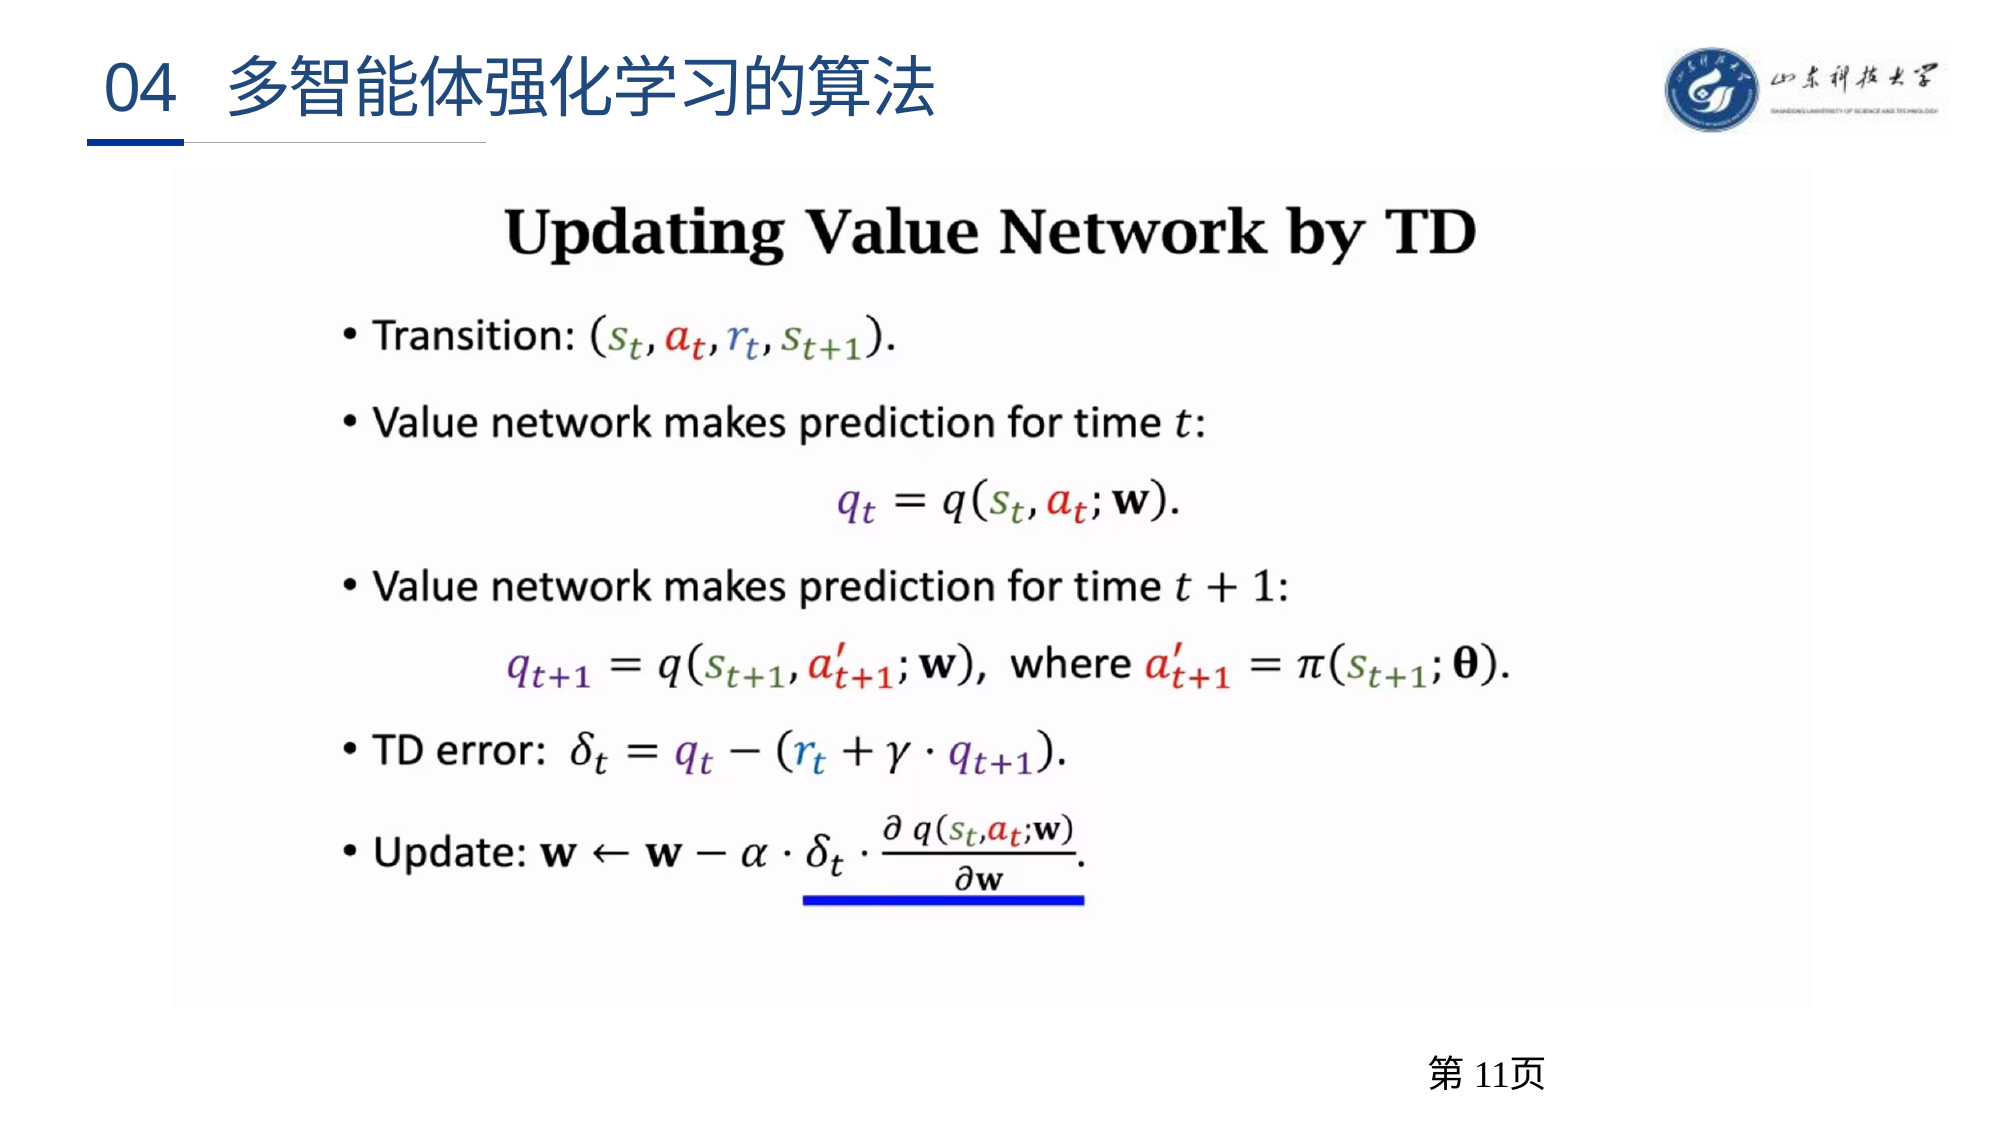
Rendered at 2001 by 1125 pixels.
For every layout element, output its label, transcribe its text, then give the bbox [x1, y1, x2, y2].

picture [171, 168, 1811, 1008]
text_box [86, 139, 486, 146]
text_box 04 多智能体强化学习的算法 [86, 47, 1087, 133]
slide_number 第页 [1412, 1042, 1863, 1103]
picture [1662, 47, 1949, 134]
